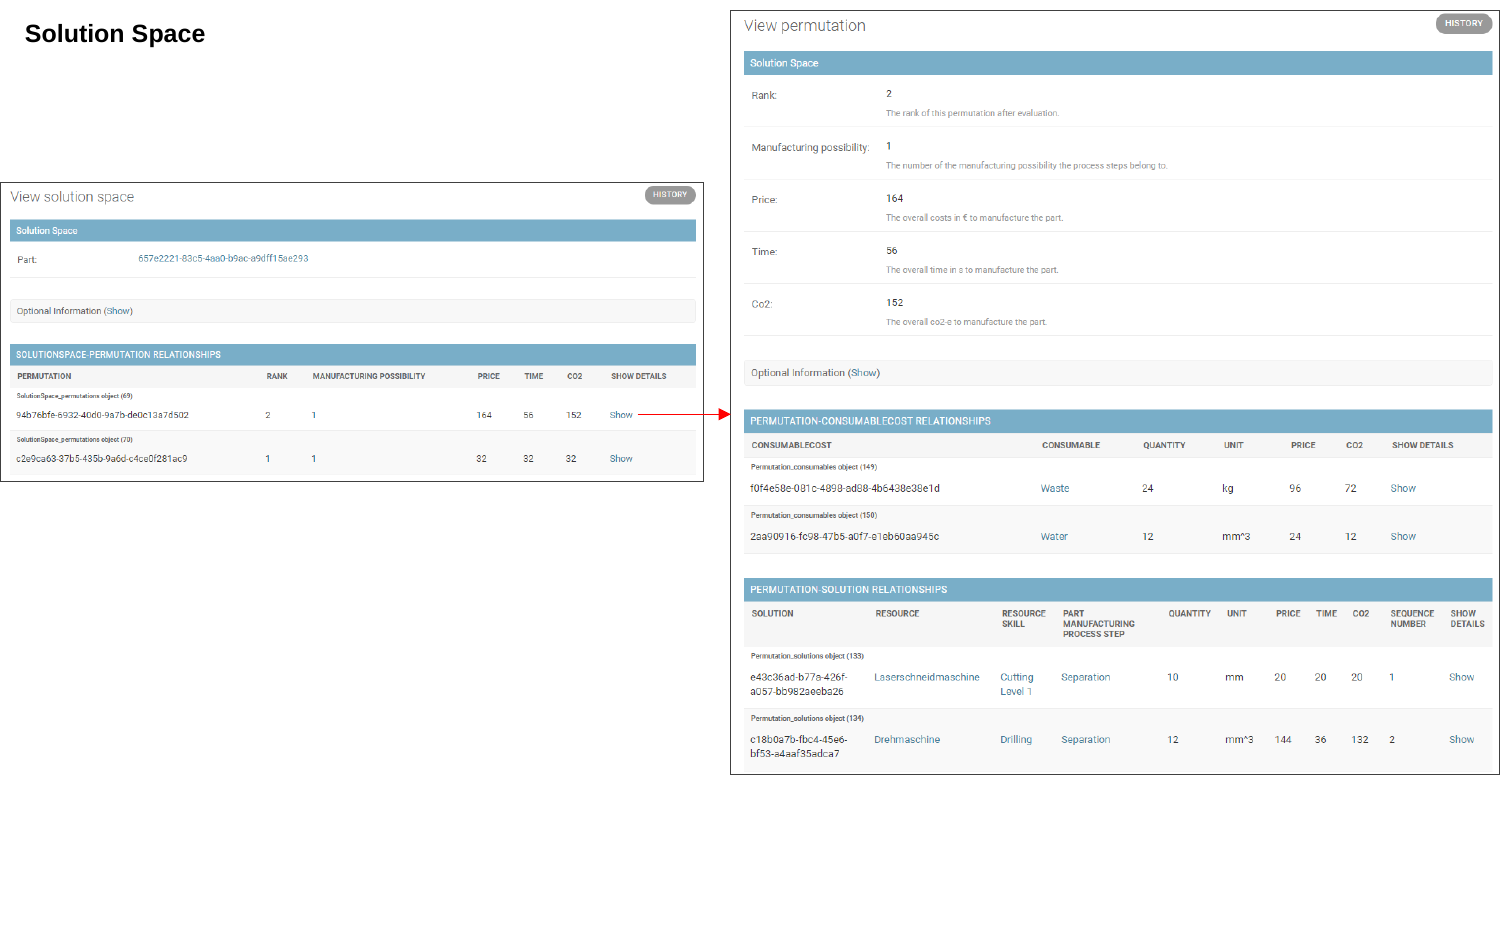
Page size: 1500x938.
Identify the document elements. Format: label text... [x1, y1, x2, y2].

text_box Solution Space [10, 9, 333, 55]
picture [0, 182, 704, 482]
picture [730, 10, 1500, 775]
